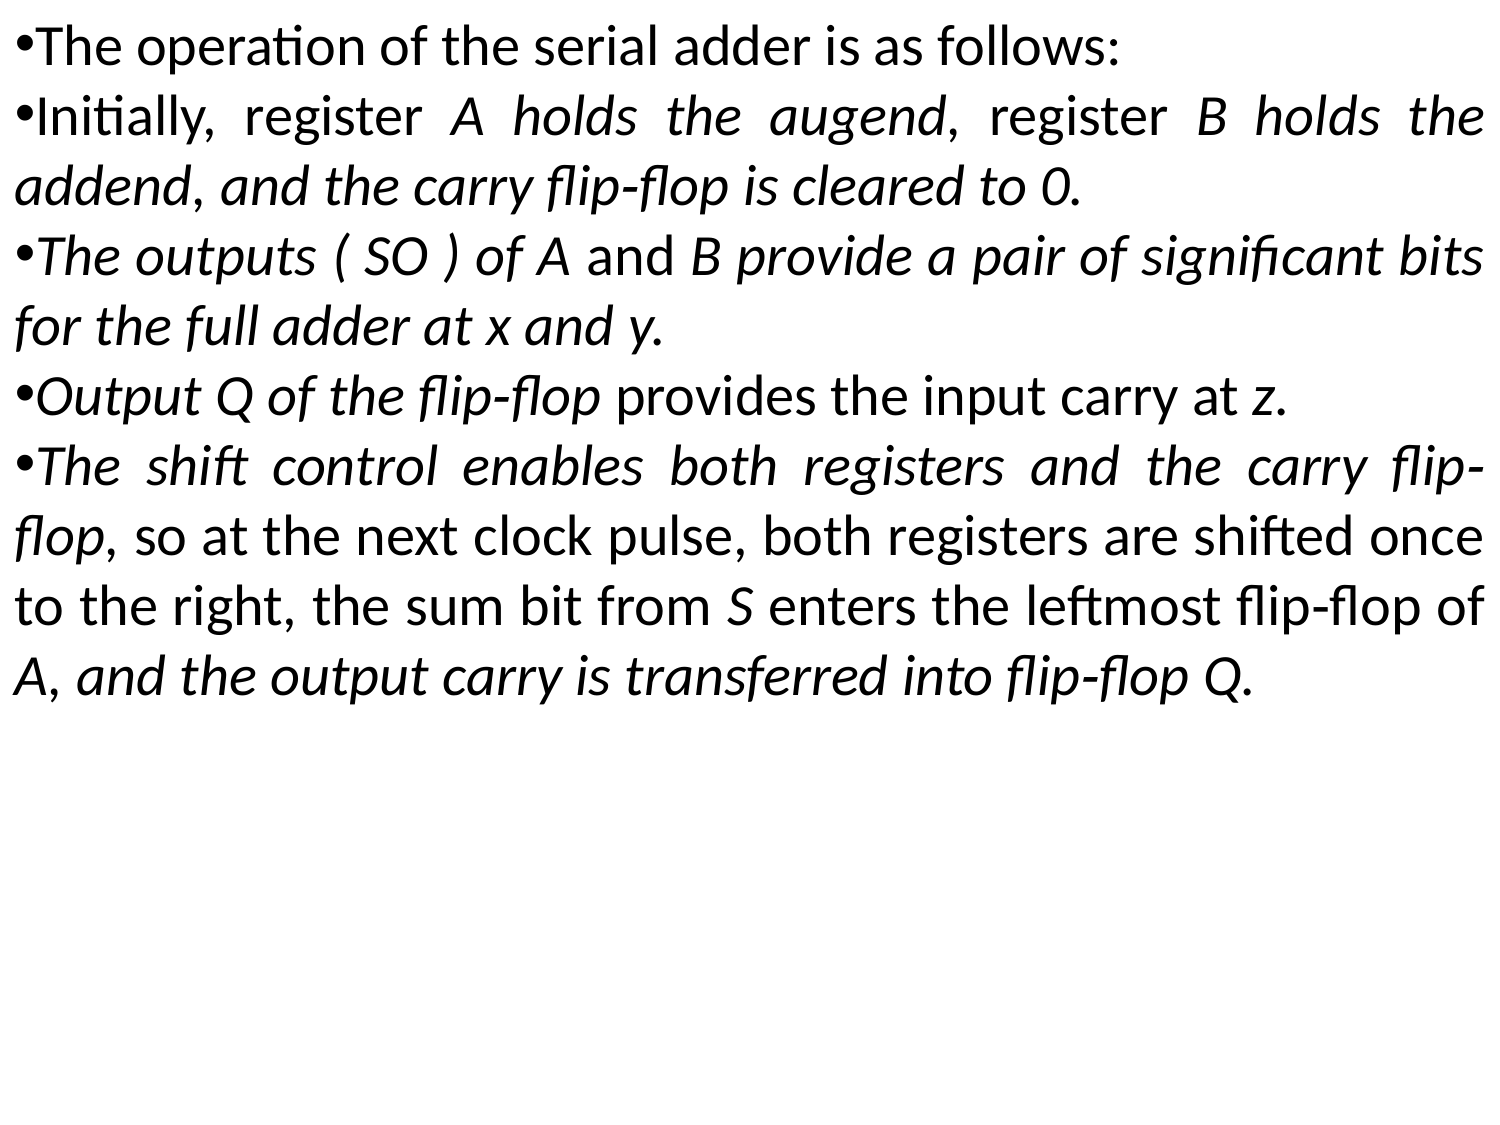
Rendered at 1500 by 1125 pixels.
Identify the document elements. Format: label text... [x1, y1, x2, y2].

text_box The operation of the serial adder is as follows: Initially, register A holds the augend, register B holds the addend, and the carry flip‐flop is cleared to 0. The outputs ( SO ) of A and B provide a pair of significant bits for the full adder at x and y. Output Q of the flip‐flop provides the input carry at z. The shift control enables both registers and the carry flip‐flop, so at the next clock pulse, both registers are shifted once to the right, the sum bit from S enters the leftmost flip‐flop of A, and the output carry is transferred into flip‐flop Q. [0, 0, 1500, 715]
